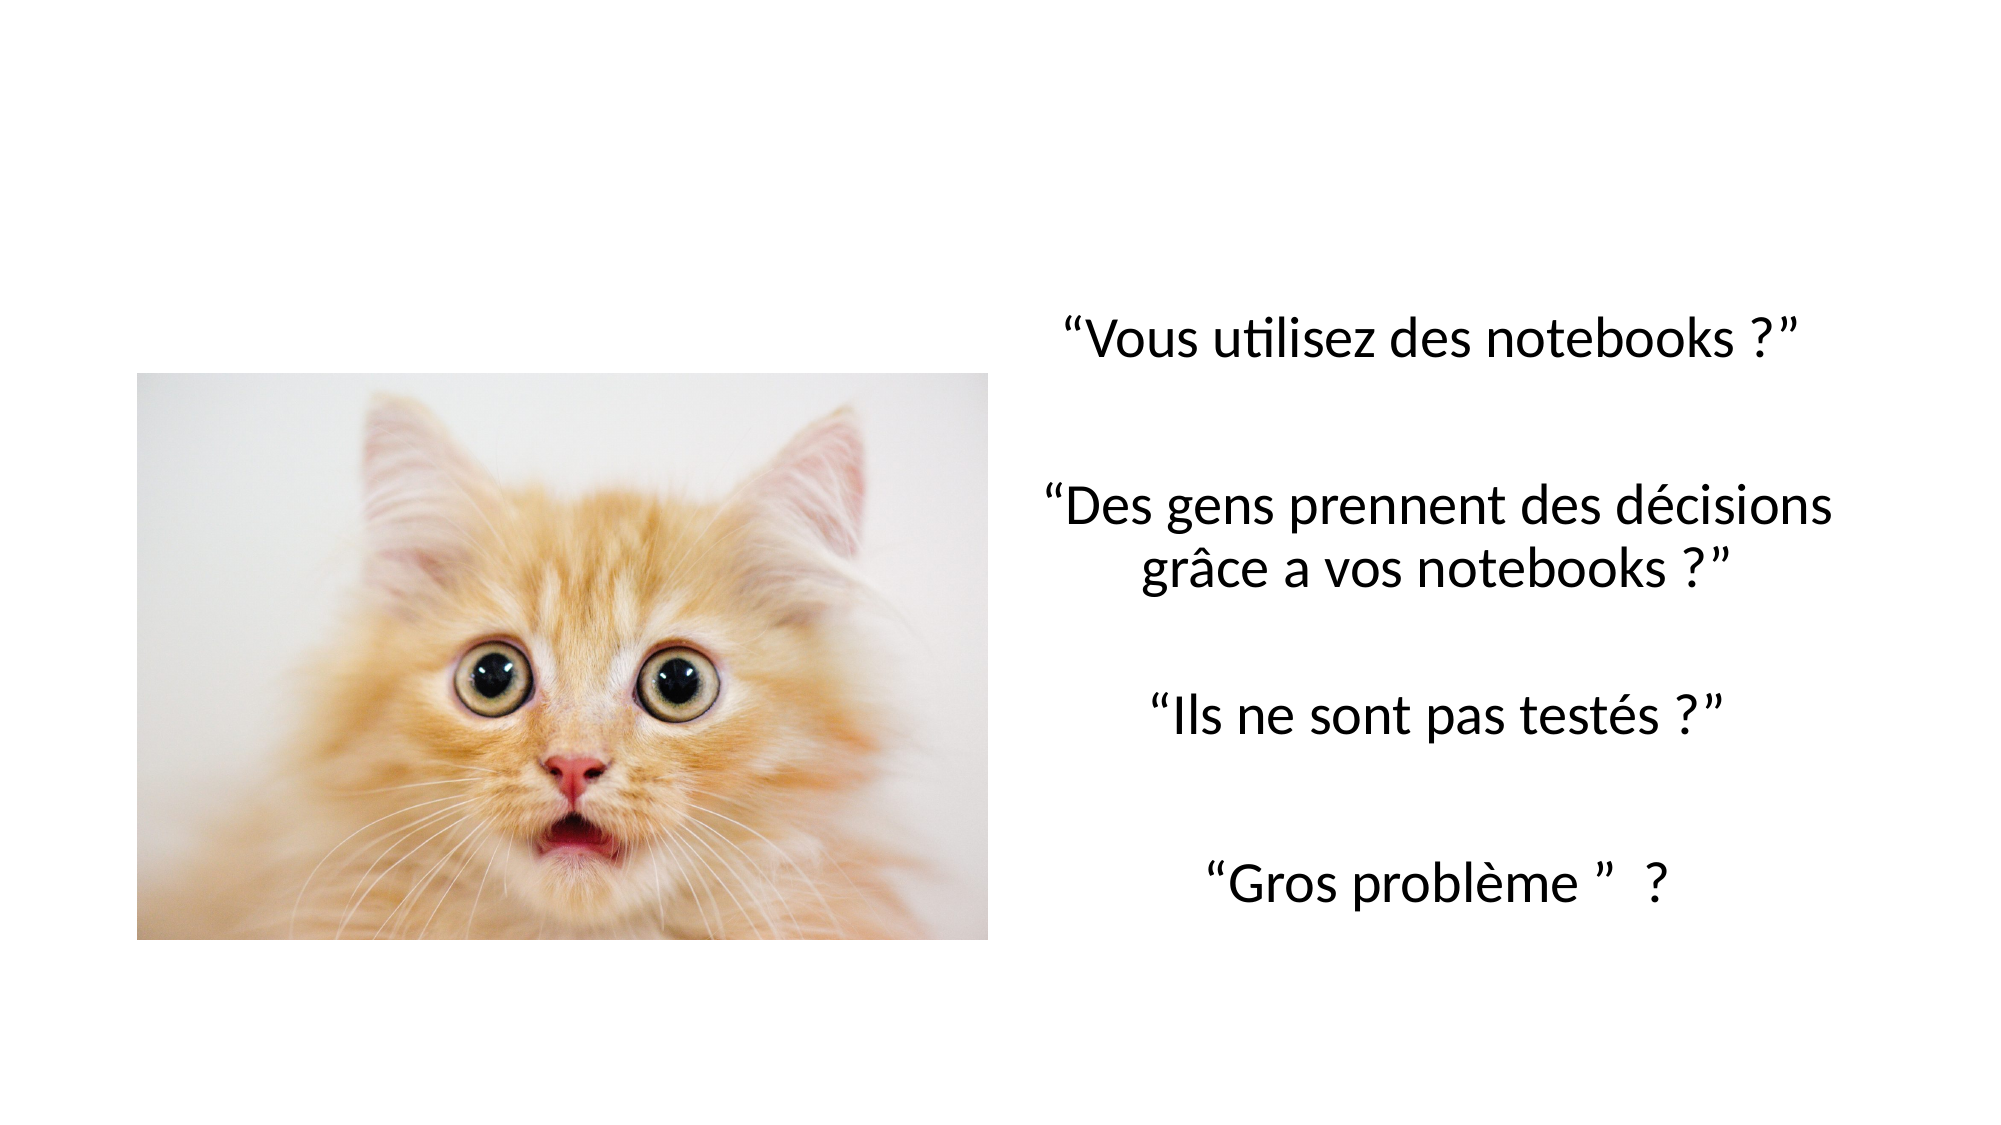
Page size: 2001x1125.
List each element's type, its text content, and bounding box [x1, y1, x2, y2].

list “Vous utilisez des notebooks ?” “Des gens prennent des décisions grâce a vos notebooks ?” “Ils ne sont pas testés ?” “Gros problème ” ? [1012, 299, 1863, 1014]
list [137, 373, 988, 940]
